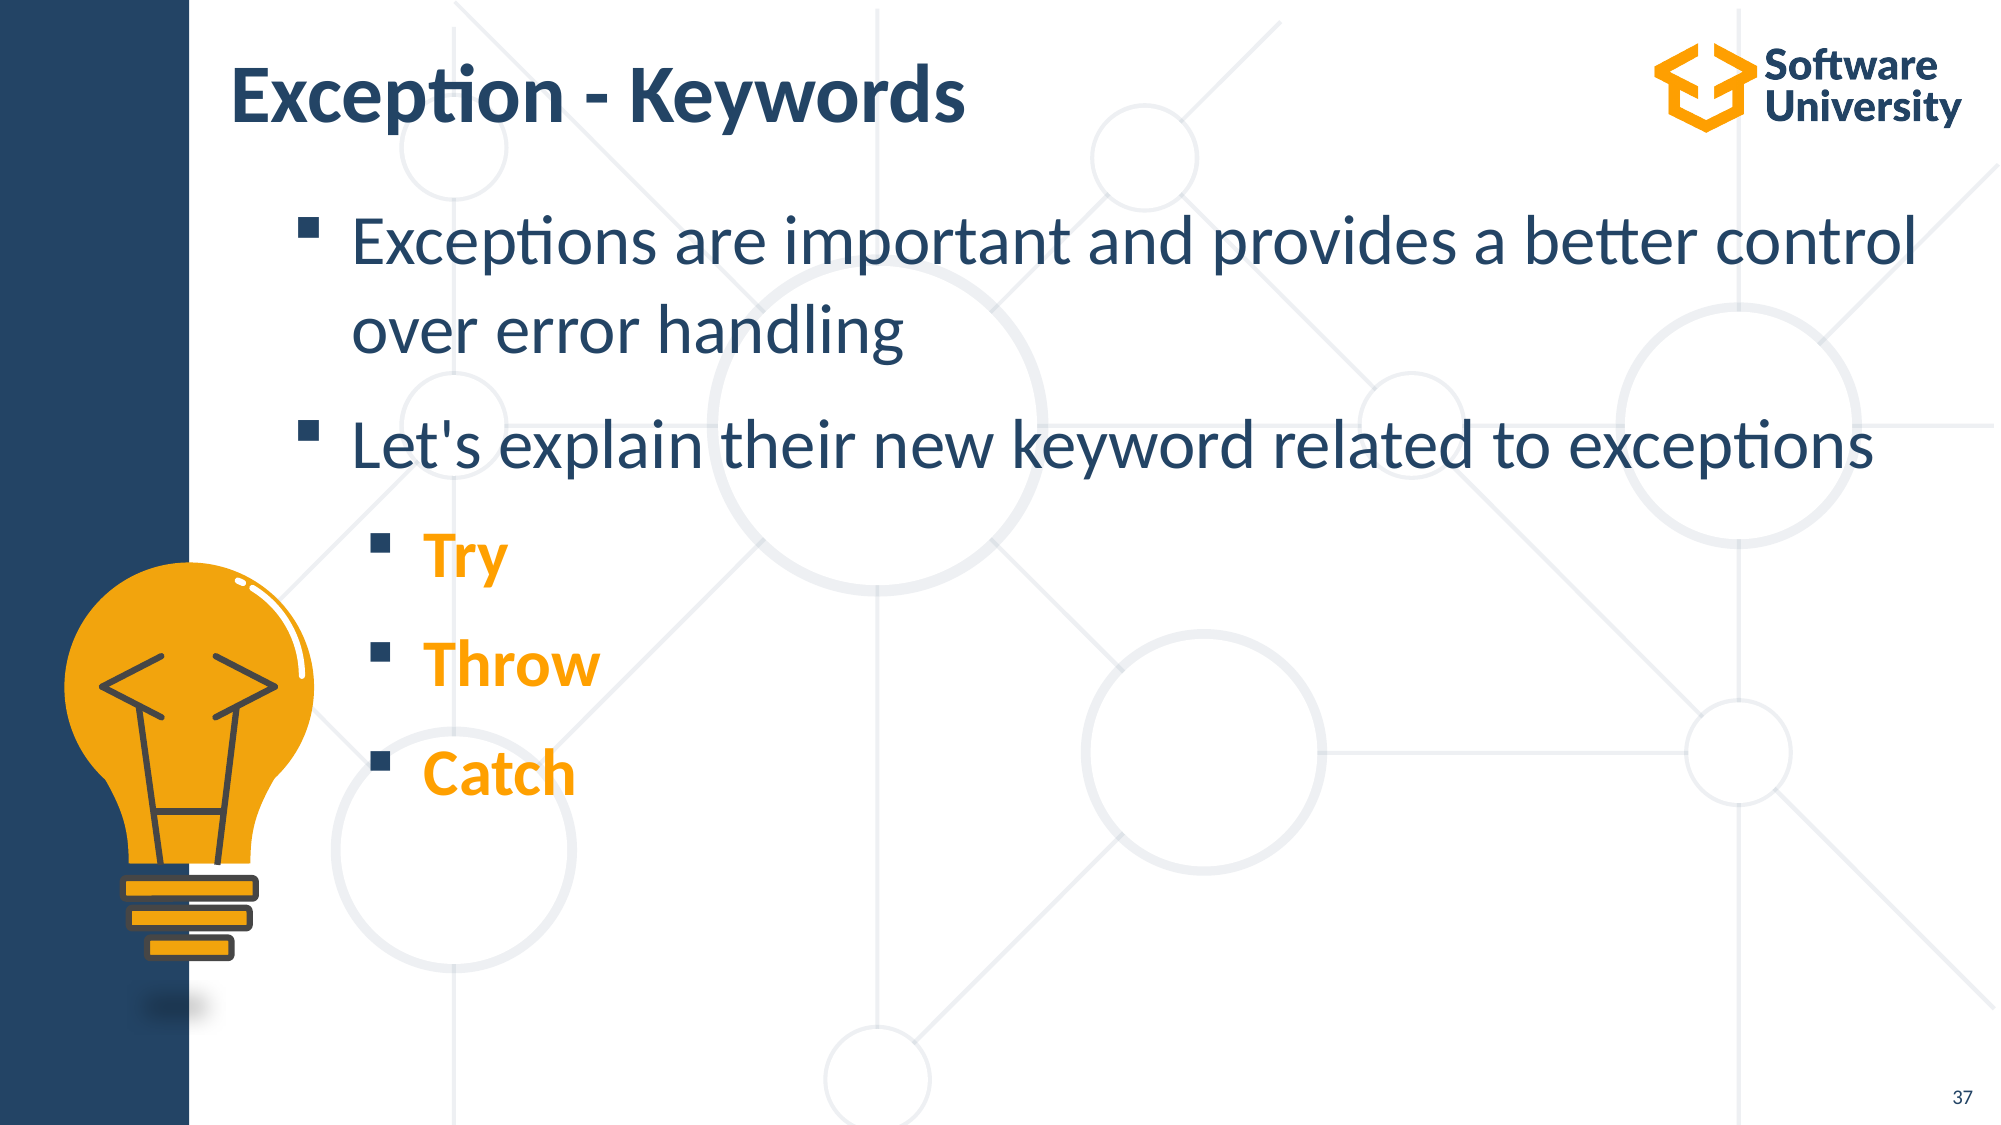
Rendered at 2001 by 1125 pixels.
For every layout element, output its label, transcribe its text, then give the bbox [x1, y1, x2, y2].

slide_number 37 [1927, 1067, 1989, 1117]
picture [1641, 31, 1973, 145]
title Exception - Keywords [212, 16, 1628, 162]
list Exceptions are important and provides a better control over error handling Let's explain their new keyword related to exceptions Try Throw Catch [274, 183, 1968, 1094]
